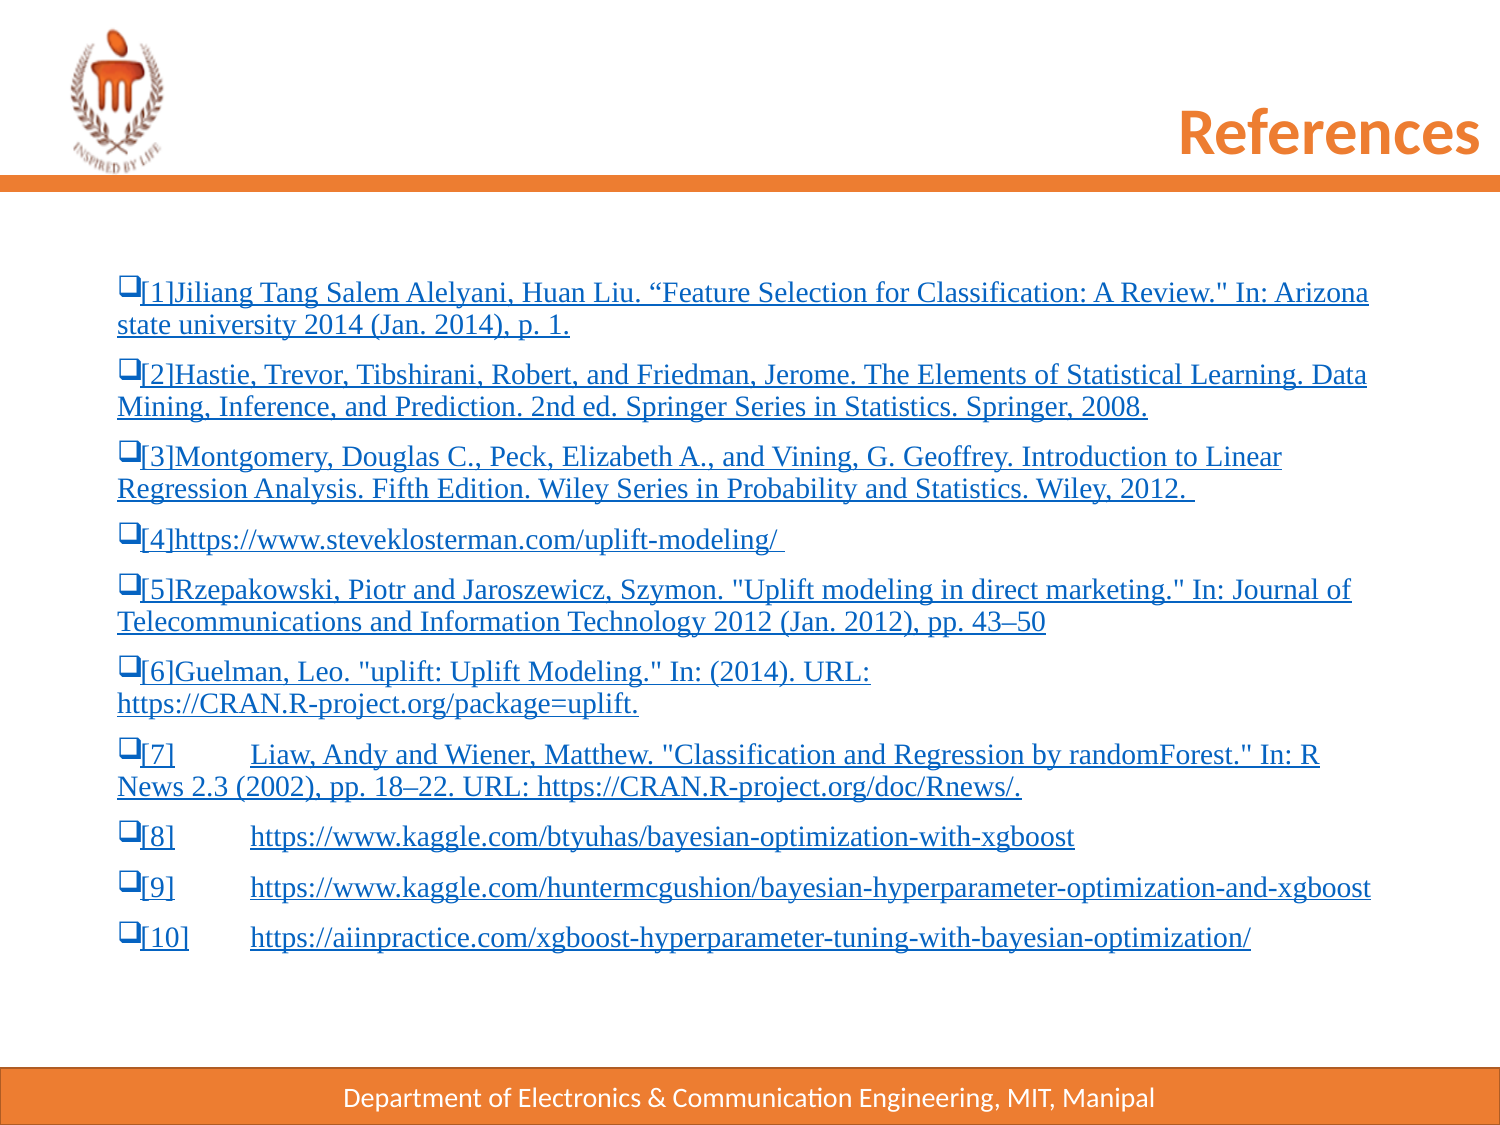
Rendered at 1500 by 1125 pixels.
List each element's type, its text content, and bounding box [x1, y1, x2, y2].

picture [57, 18, 171, 175]
text_box References [646, 89, 1497, 175]
text_box [1]Jiliang Tang Salem Alelyani, Huan Liu. “Feature Selection for Classification: A Review." In: Arizona state university 2014 (Jan. 2014), p. 1. [2]Hastie, Trevor, Tibshirani, Robert, and Friedman, Jerome. The Elements of Statistical Learning. Data Mining, Inference, and Prediction. 2nd ed. Springer Series in Statistics. Springer, 2008. [3]Montgomery, Douglas C., Peck, Elizabeth A., and Vining, G. Geoffrey. Introduction to Linear Regression Analysis. Fifth Edition. Wiley Series in Probability and Statistics. Wiley, 2012. [4]https://www.steveklosterman.com/uplift-modeling/ [5]Rzepakowski, Piotr and Jaroszewicz, Szymon. "Uplift modeling in direct marketing." In: Journal of Telecommunications and Information Technology 2012 (Jan. 2012), pp. 43–50 [6]Guelman, Leo. "uplift: Uplift Modeling." In: (2014). URL: https://CRAN.R-project.org/package=uplift. [7] Liaw, Andy and Wiener, Matthew. "Classification and Regression by randomForest." In: R News 2.3 (2002), pp. 18–22. URL: https://CRAN.R-project.org/doc/Rnews/. [8] https://www.kaggle.com/btyuhas/bayesian-optimization-with-xgboost [9] https://www.kaggle.com/huntermcgushion/bayesian-hyperparameter-optimization-and-xgboost [10] https://aiinpractice.com/xgboost-hyperparameter-tuning-with-bayesian-optimization/ [101, 269, 1398, 985]
